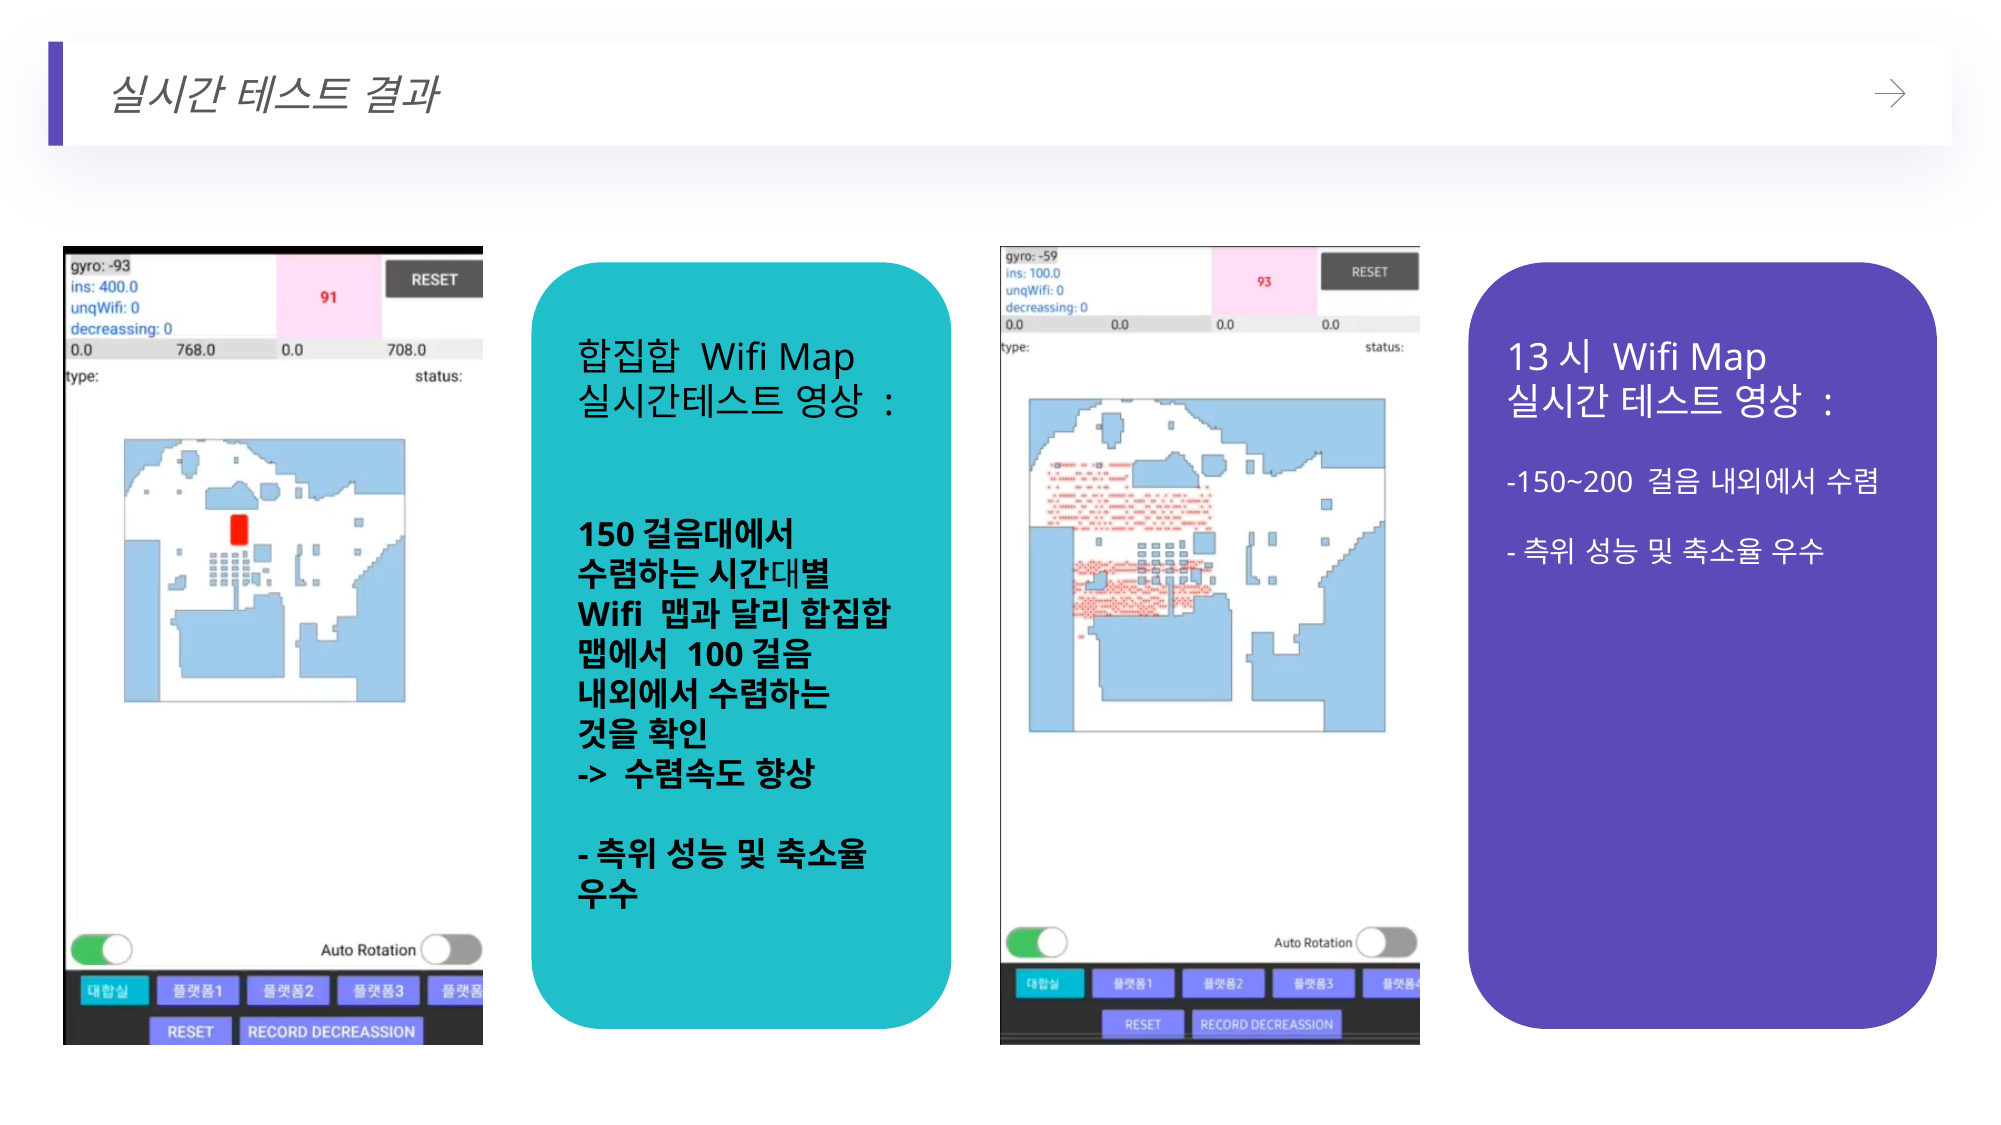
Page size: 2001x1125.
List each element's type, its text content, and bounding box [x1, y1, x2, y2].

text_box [999, 245, 1420, 1046]
text_box 합집합 Wifi Map 실시간테스트 영상 : 150걸음대에서 수렴하는 시간대별 Wifi 맵과 달리 합집합 맵에서 100걸음 내외에서 수렴하는 것을 확인 -> 수렴속도 향상 -측위 성능 및 축소율 우수 [563, 326, 913, 920]
text_box [530, 261, 953, 1031]
text_box 13시 Wifi Map 실시간 테스트 영상 : -150~200 걸음 내외에서 수렴 -측위 성능 및 축소율 우수 [1491, 326, 1920, 576]
text_box 실시간 테스트 결과 [64, 41, 1953, 147]
text_box [1467, 261, 1938, 1031]
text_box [62, 245, 483, 1046]
text_box [47, 41, 64, 147]
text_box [1875, 79, 1905, 108]
